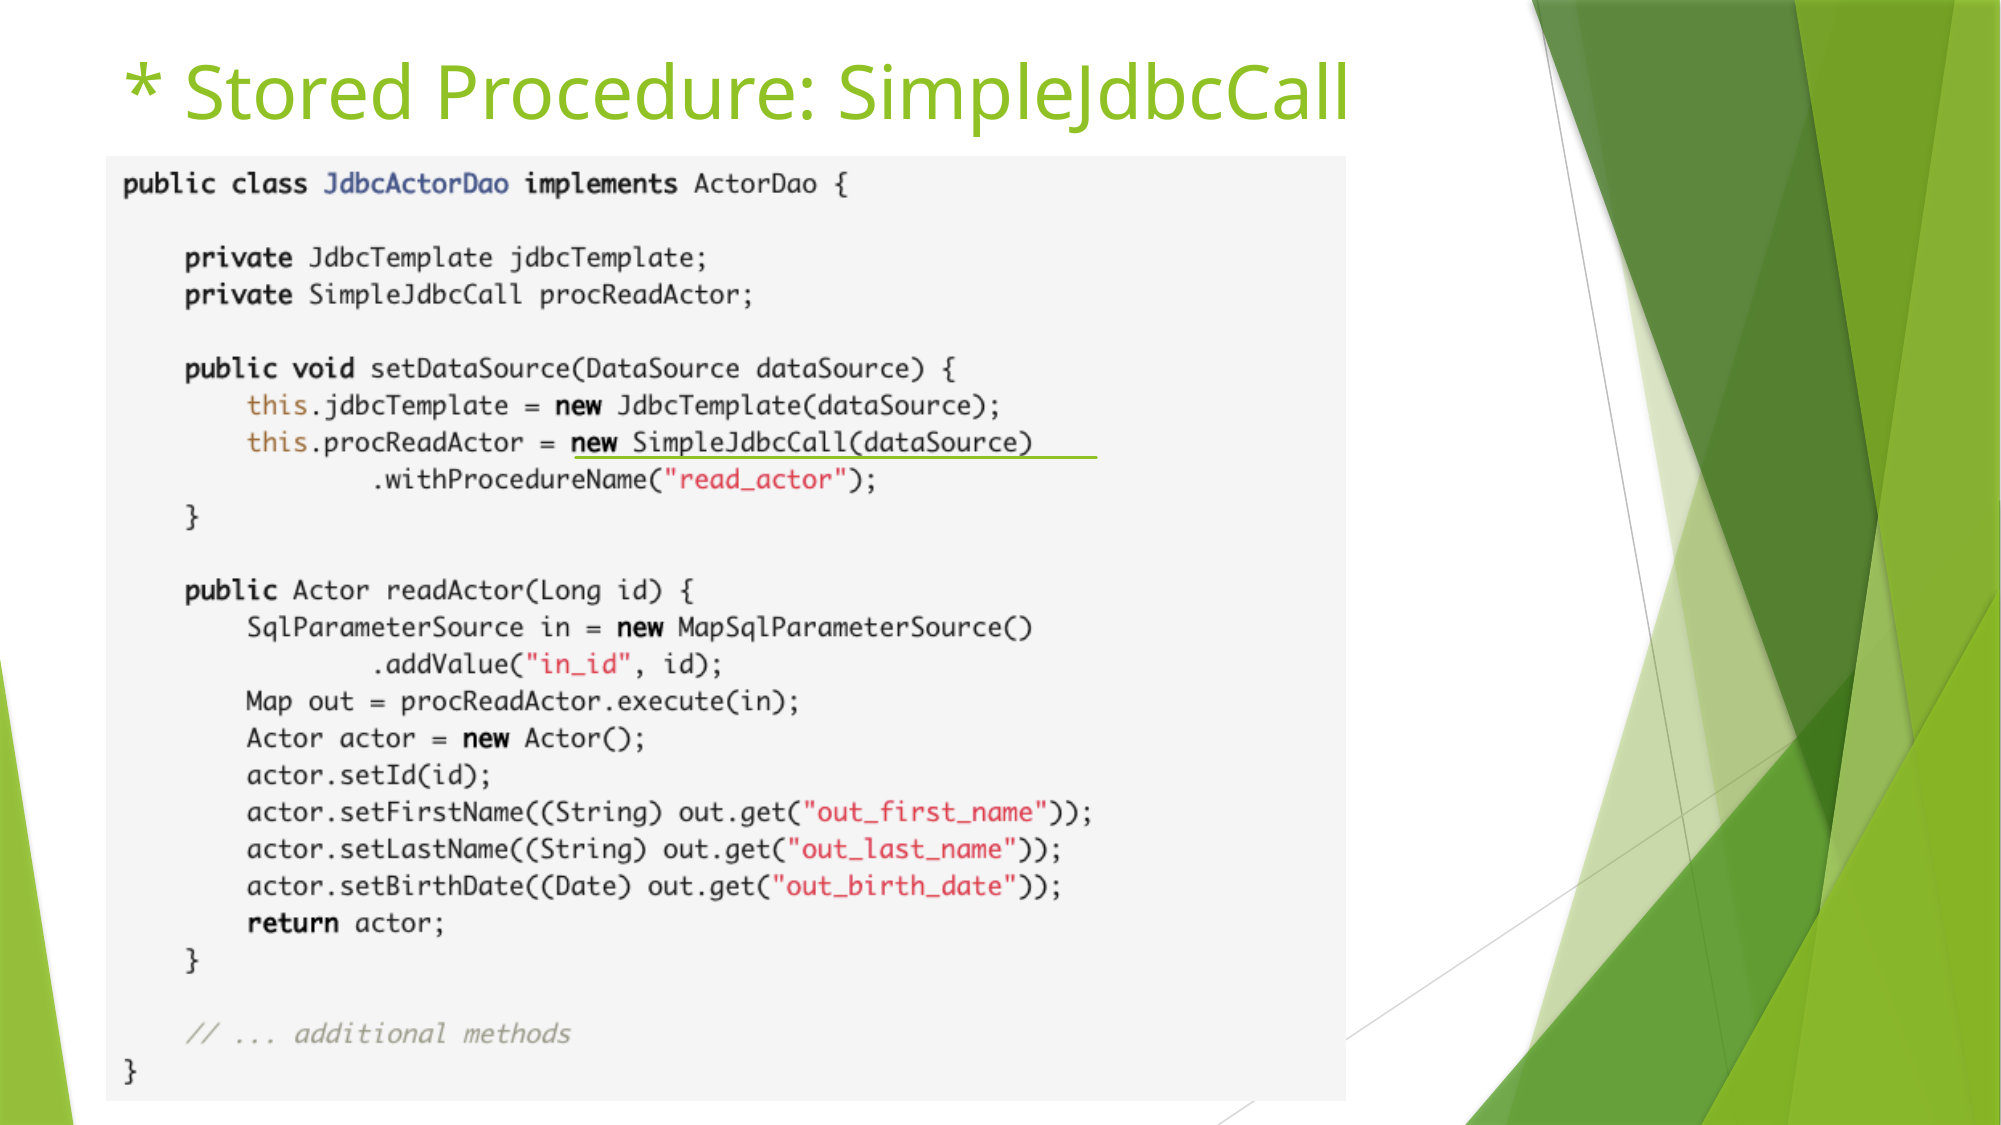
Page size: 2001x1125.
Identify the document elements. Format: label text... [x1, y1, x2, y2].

title * Stored Procedure: SimpleJdbcCall [108, 36, 1519, 143]
picture [106, 156, 1347, 1101]
